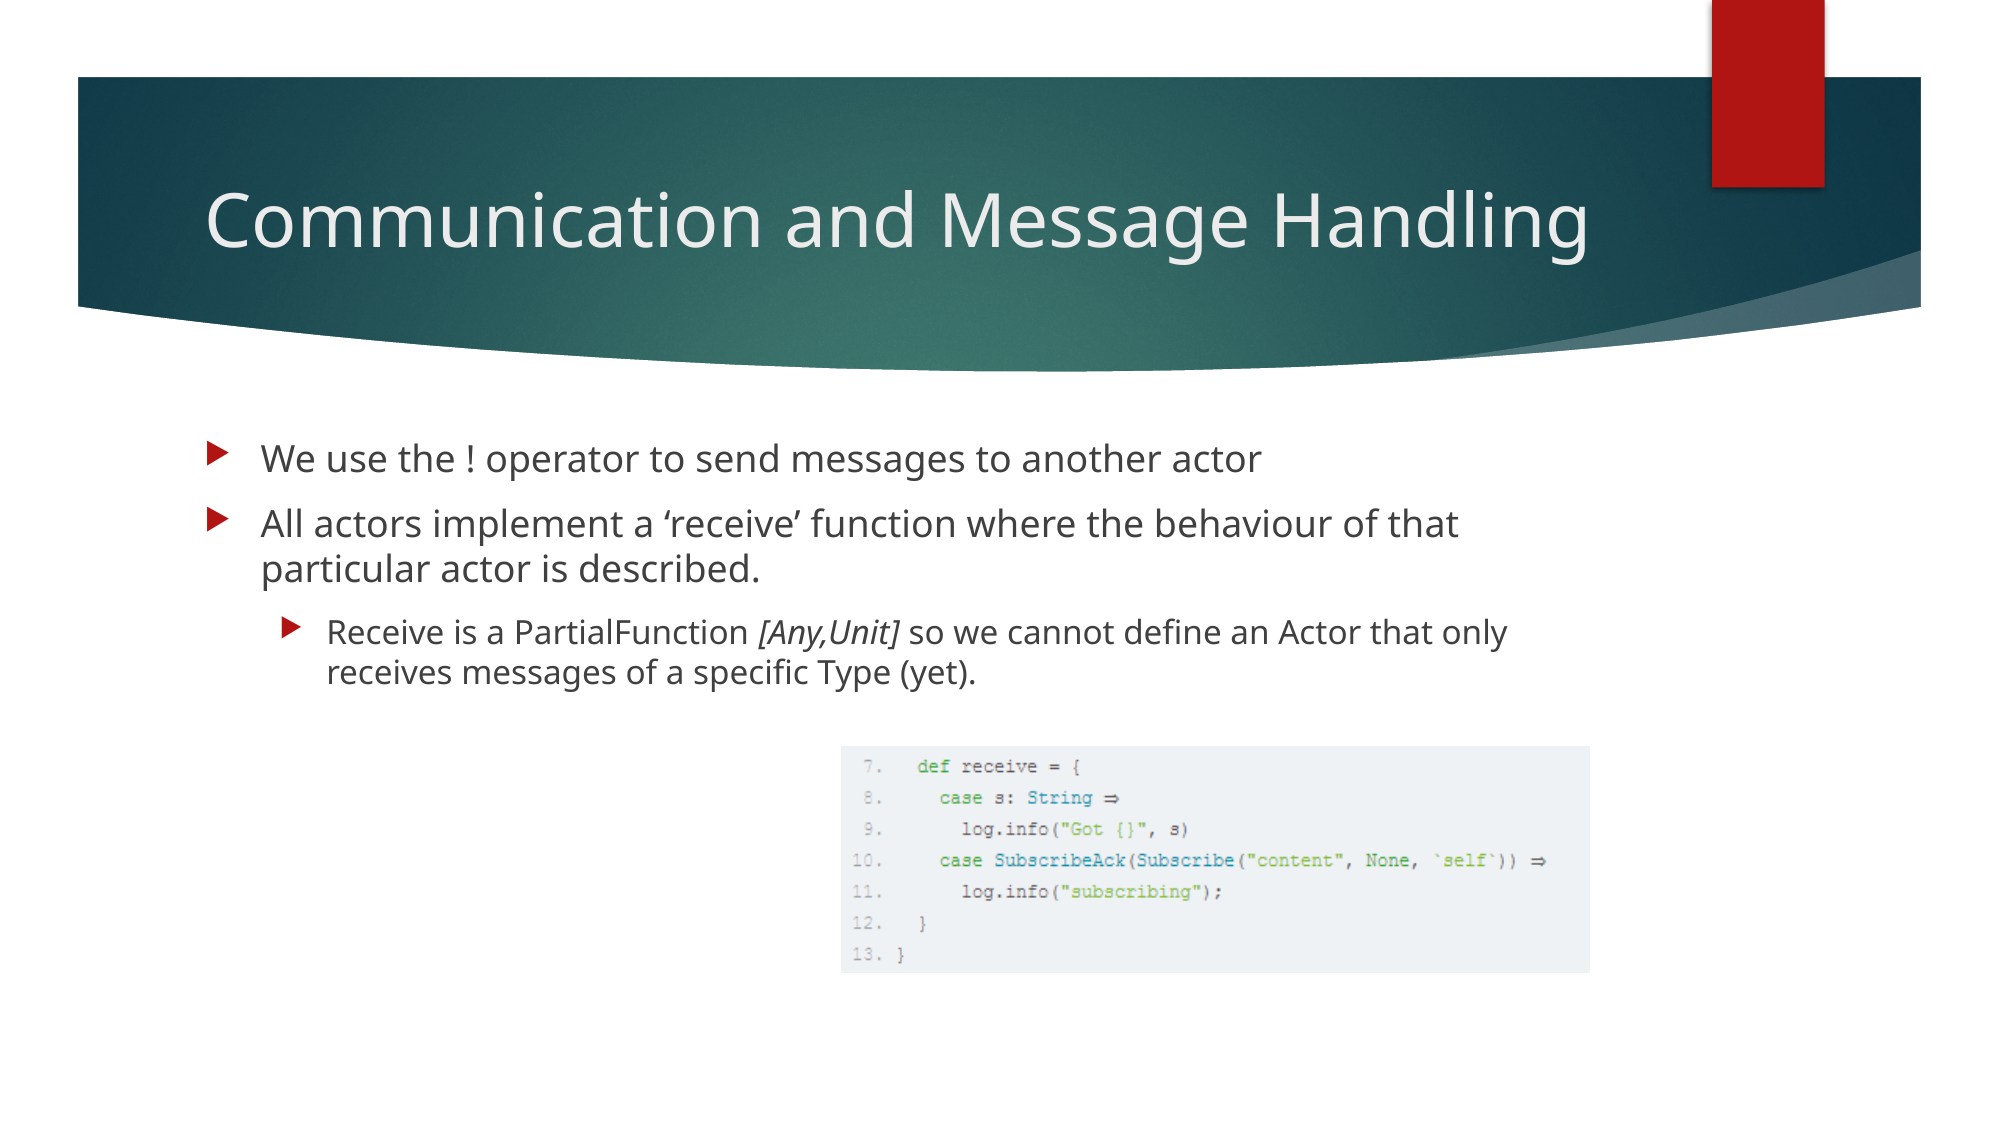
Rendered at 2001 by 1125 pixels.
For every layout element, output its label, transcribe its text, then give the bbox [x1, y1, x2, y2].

picture [840, 745, 1590, 974]
list We use the ! operator to send messages to another actor All actors implement a ‘receive’ function where the behaviour of that particular actor is described. Receive is a PartialFunction [Any,Unit] so we cannot define an Actor that only receives messages of a specific Type (yet). [189, 427, 1638, 988]
title Communication and Message Handling [189, 159, 1680, 276]
